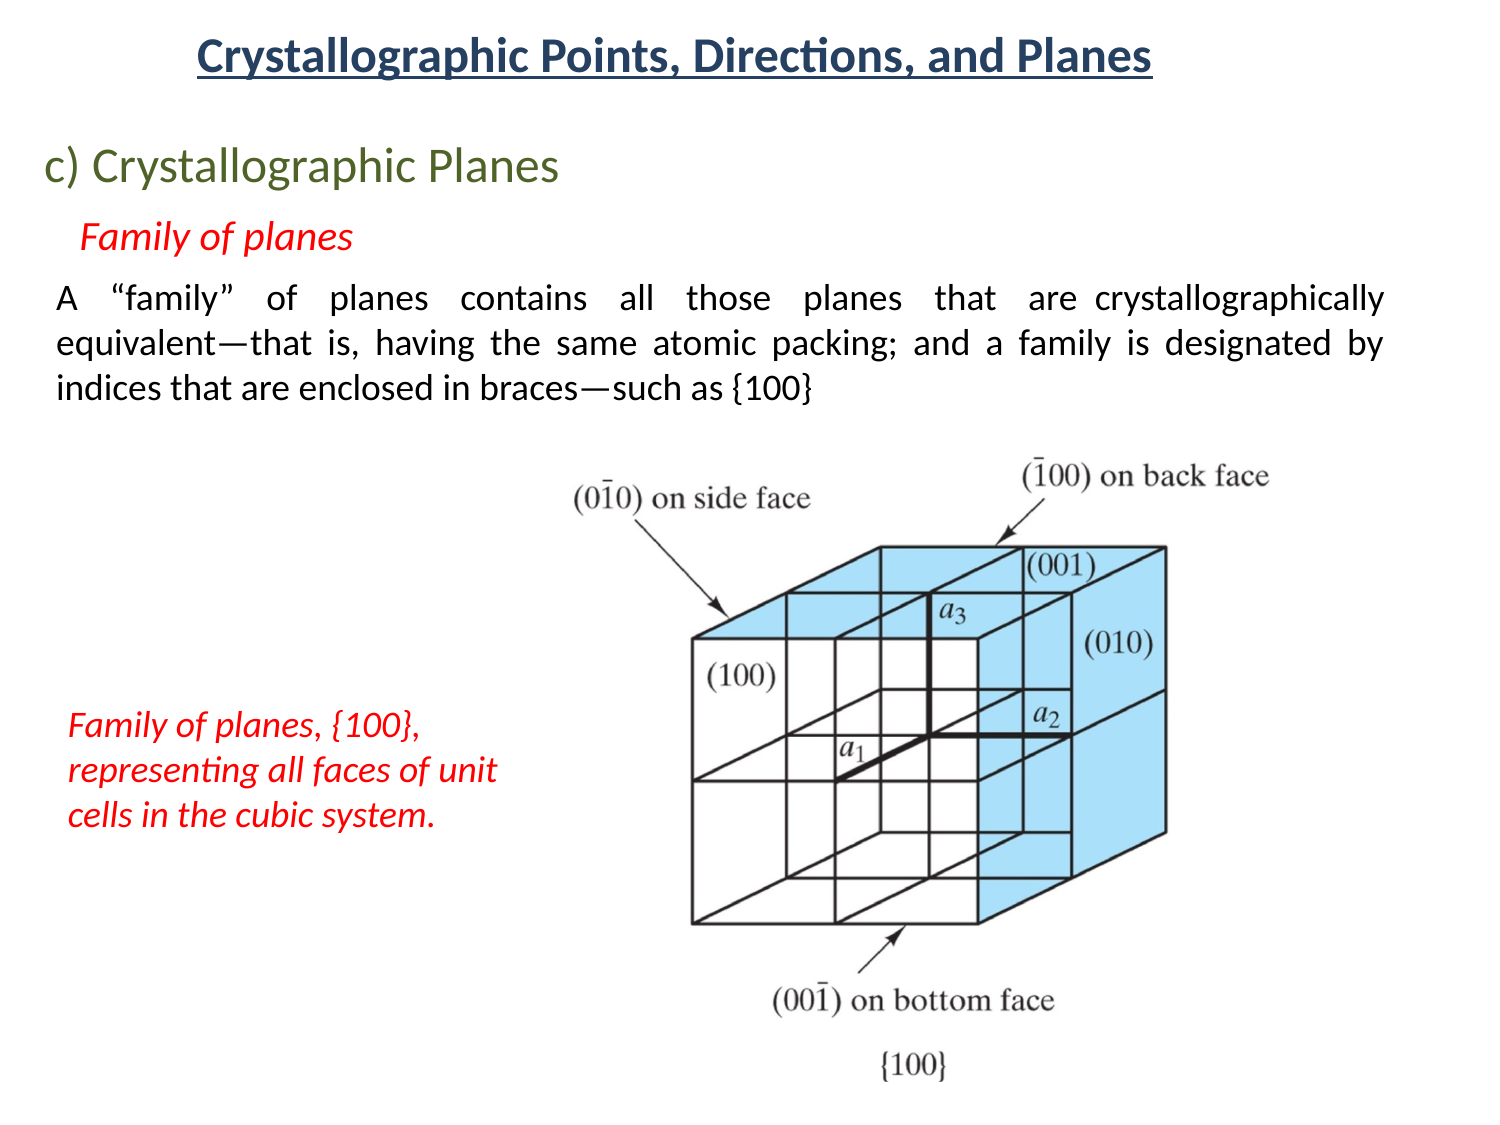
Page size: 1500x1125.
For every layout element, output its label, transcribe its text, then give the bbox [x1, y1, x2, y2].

text_box Crystallographic Points, Directions, and Planes [0, 0, 1350, 104]
text_box Family of planes [64, 238, 731, 267]
text_box A “family” of planes contains all those planes that are crystallographically equivalent—that is, having the same atomic packing; and a family is designated by indices that are enclosed in braces—such as {100} [41, 265, 1400, 416]
picture [572, 455, 1270, 1082]
text_box Family of planes, {100}, representing all faces of unit cells in the cubic system. [53, 692, 538, 843]
text_box c) Crystallographic Planes [29, 125, 1405, 238]
